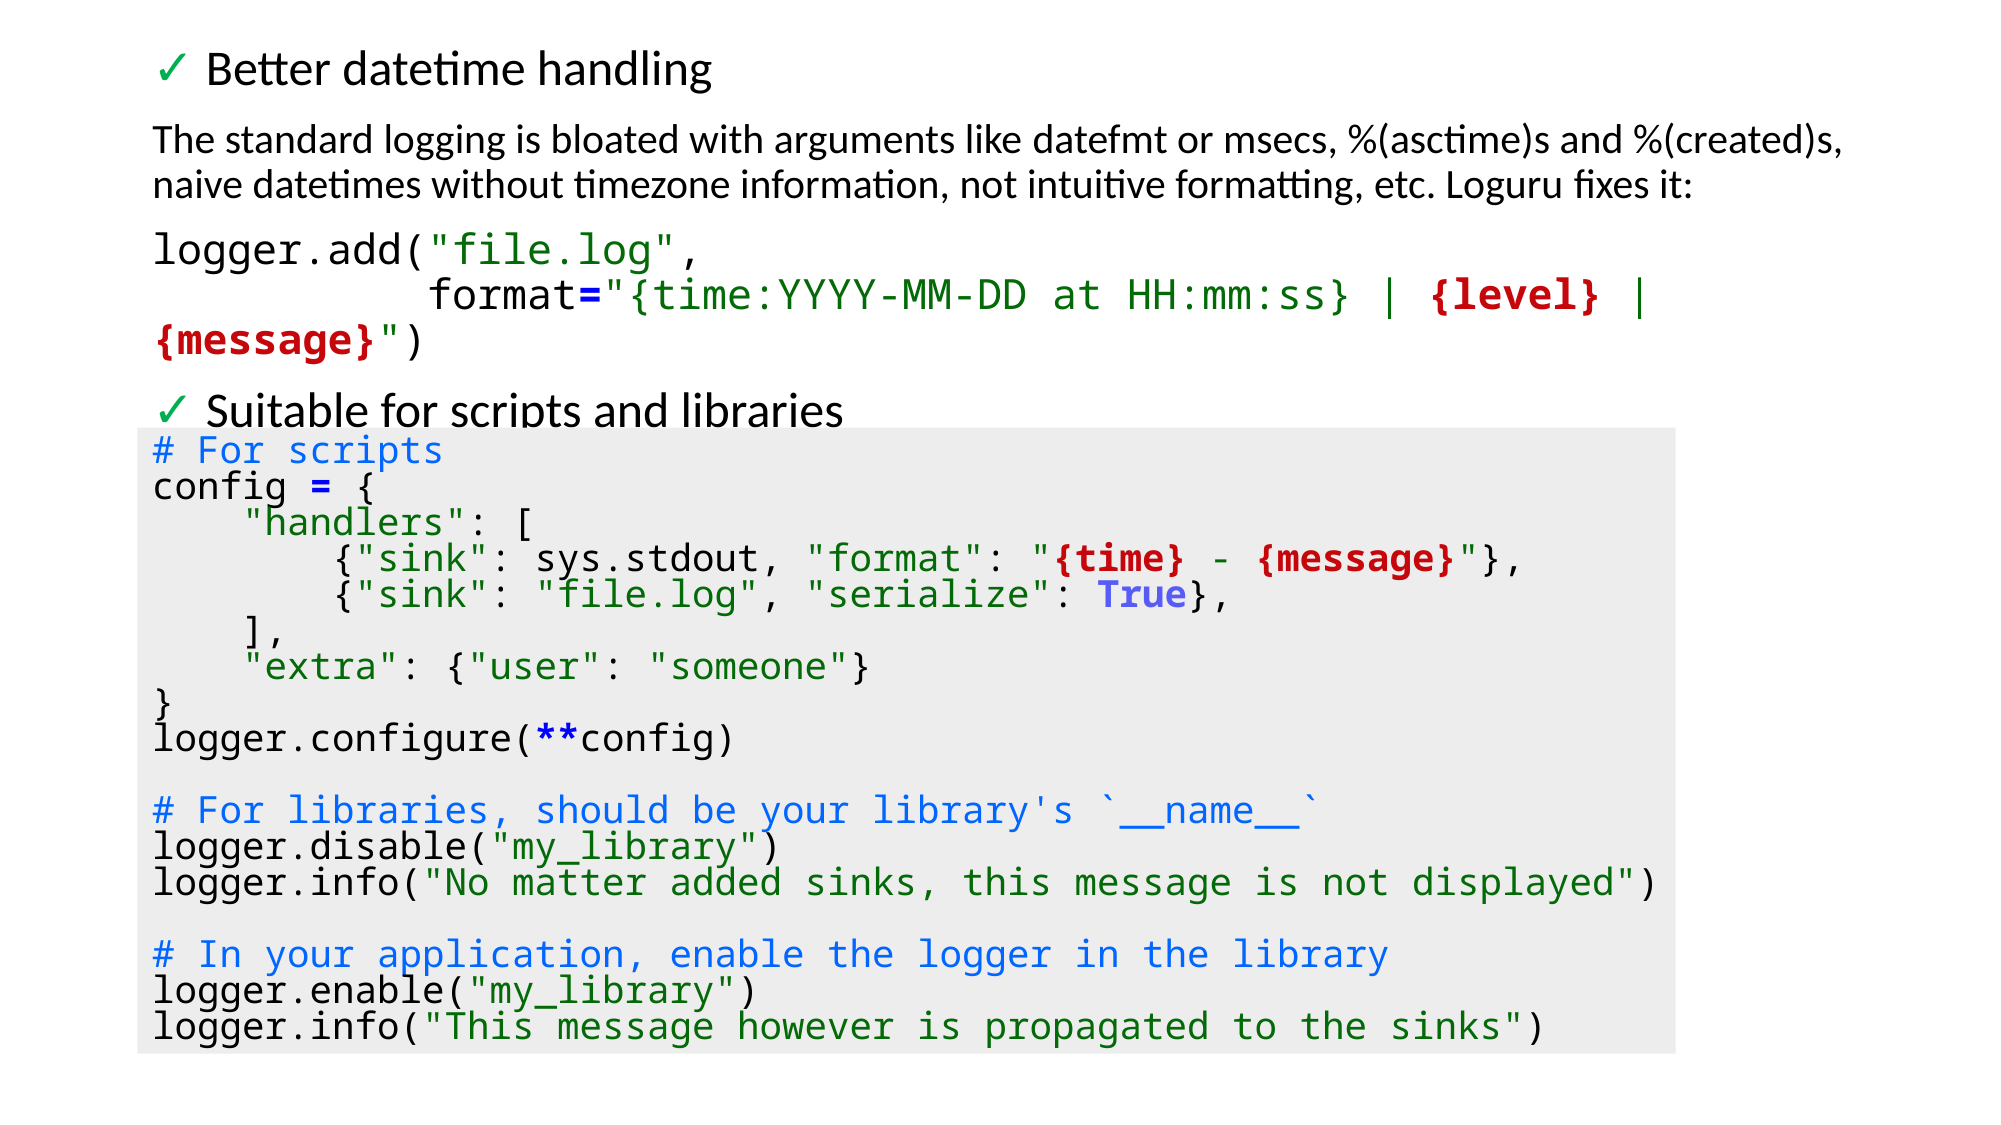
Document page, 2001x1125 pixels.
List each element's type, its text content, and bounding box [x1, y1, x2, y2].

list ✓ Better datetime handling The standard logging is bloated with arguments like datefmt or msecs, %(asctime)s and %(created)s, naive datetimes without timezone information, not intuitive formatting, etc. Loguru fixes it: logger.add("file.log", format="{time:YYYY-MM-DD at HH:mm:ss} | {level} | {message}") ✓ Suitable for scripts and libraries [137, 34, 1863, 418]
text_box # For scripts config = { "handlers": [ {"sink": sys.stdout, "format": "{time} - {message}"}, {"sink": "file.log", "serialize": True}, ], "extra": {"user": "someone"} } logger.configure(**config) # For libraries, should be your library's `__name__` logger.disable("my_library") logger.info("No matter added sinks, this message is not displayed") # In your application, enable the logger in the library logger.enable("my_library") logger.info("This message however is propagated to the sinks") [137, 427, 1676, 1054]
